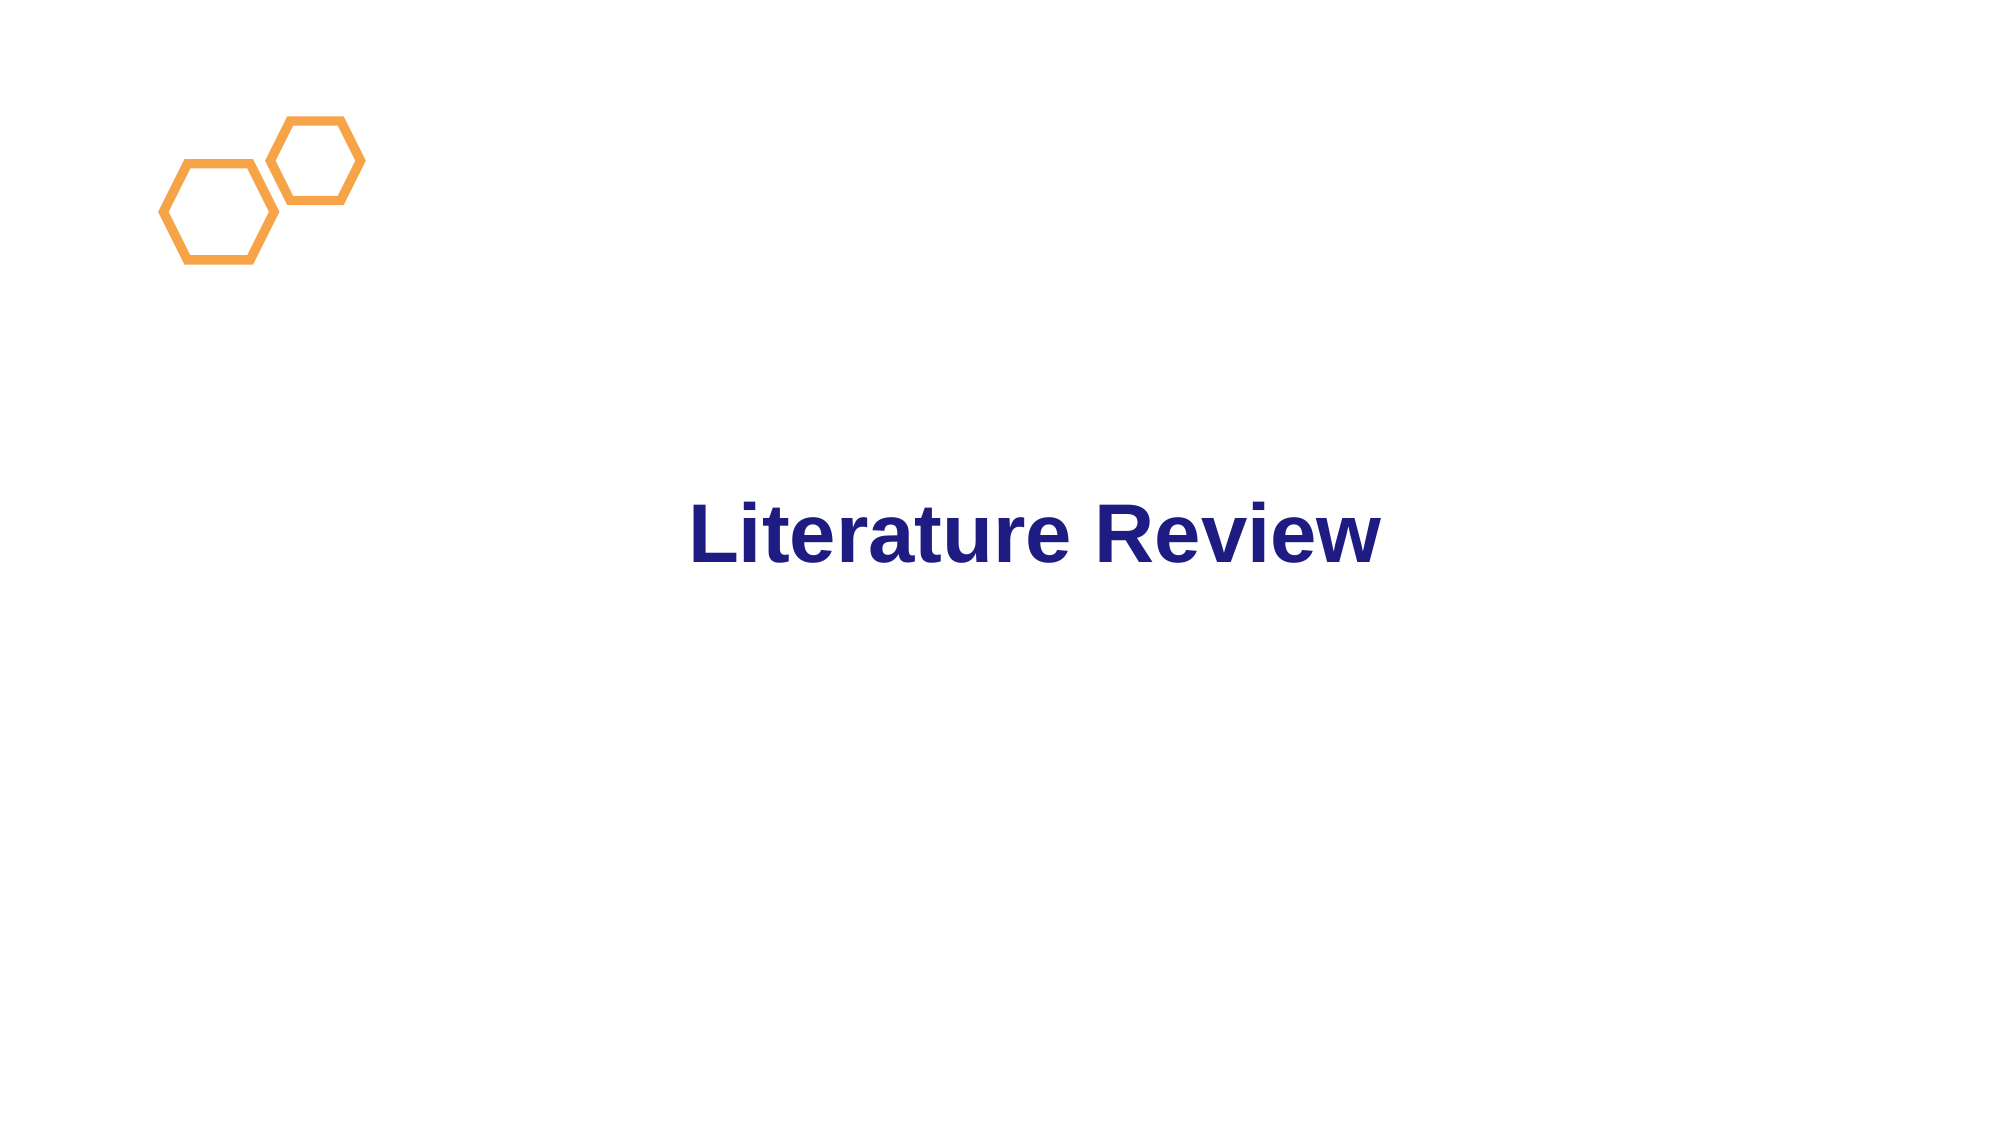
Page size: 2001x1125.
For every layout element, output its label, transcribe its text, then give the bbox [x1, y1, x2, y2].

text_box [162, 162, 276, 261]
text_box Literature Review [407, 482, 1664, 563]
text_box [154, 90, 408, 289]
text_box [269, 119, 362, 202]
